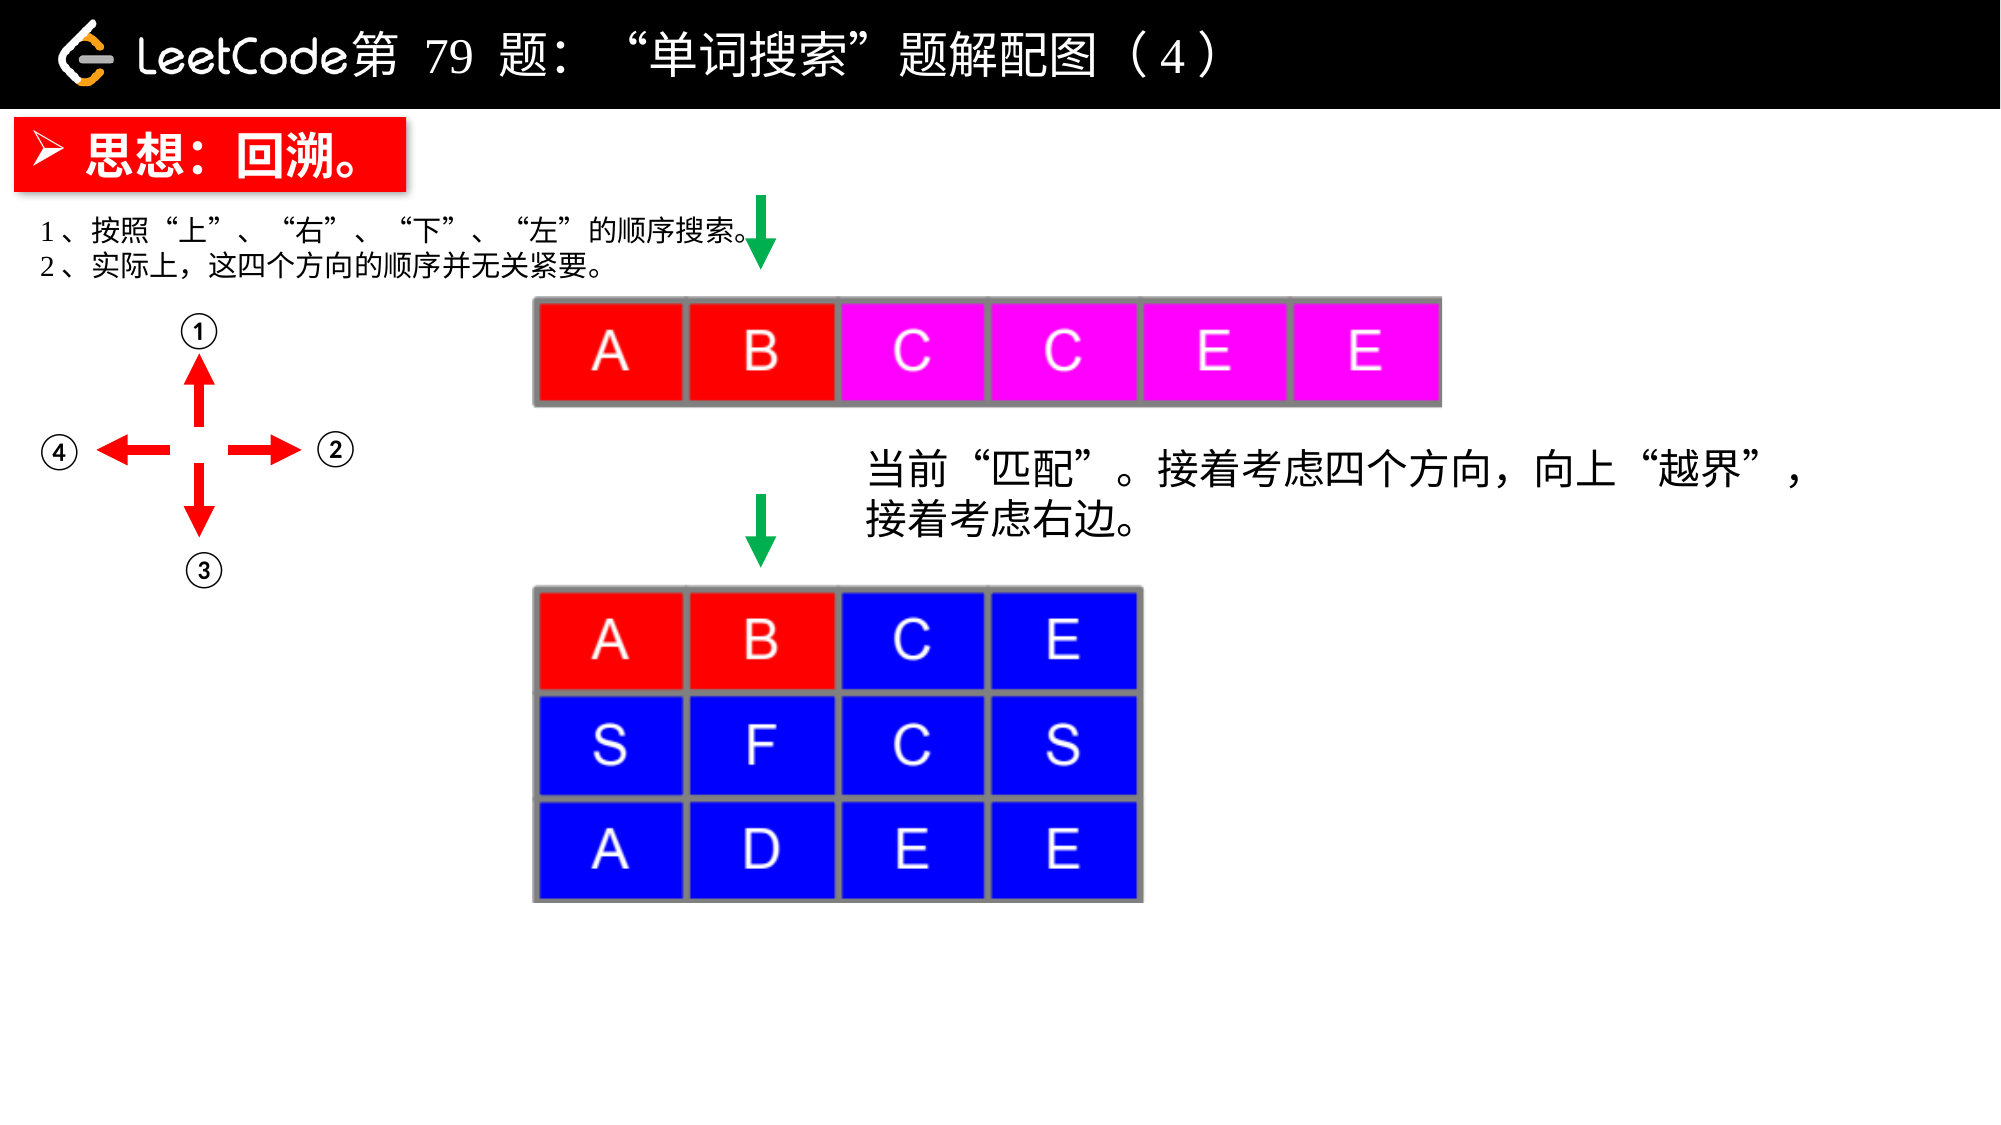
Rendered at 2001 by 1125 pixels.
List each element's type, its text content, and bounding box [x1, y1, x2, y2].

text_box 第 79 题：“单词搜索”题解配图（4） [335, 16, 1262, 92]
picture [57, 14, 347, 100]
text_box 当前“匹配”。接着考虑四个方向，向上“越界”，接着考虑右边。 [1443, 435, 1850, 551]
text_box 思想：回溯。 [14, 117, 407, 192]
picture [531, 295, 1443, 903]
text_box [25, 204, 789, 598]
